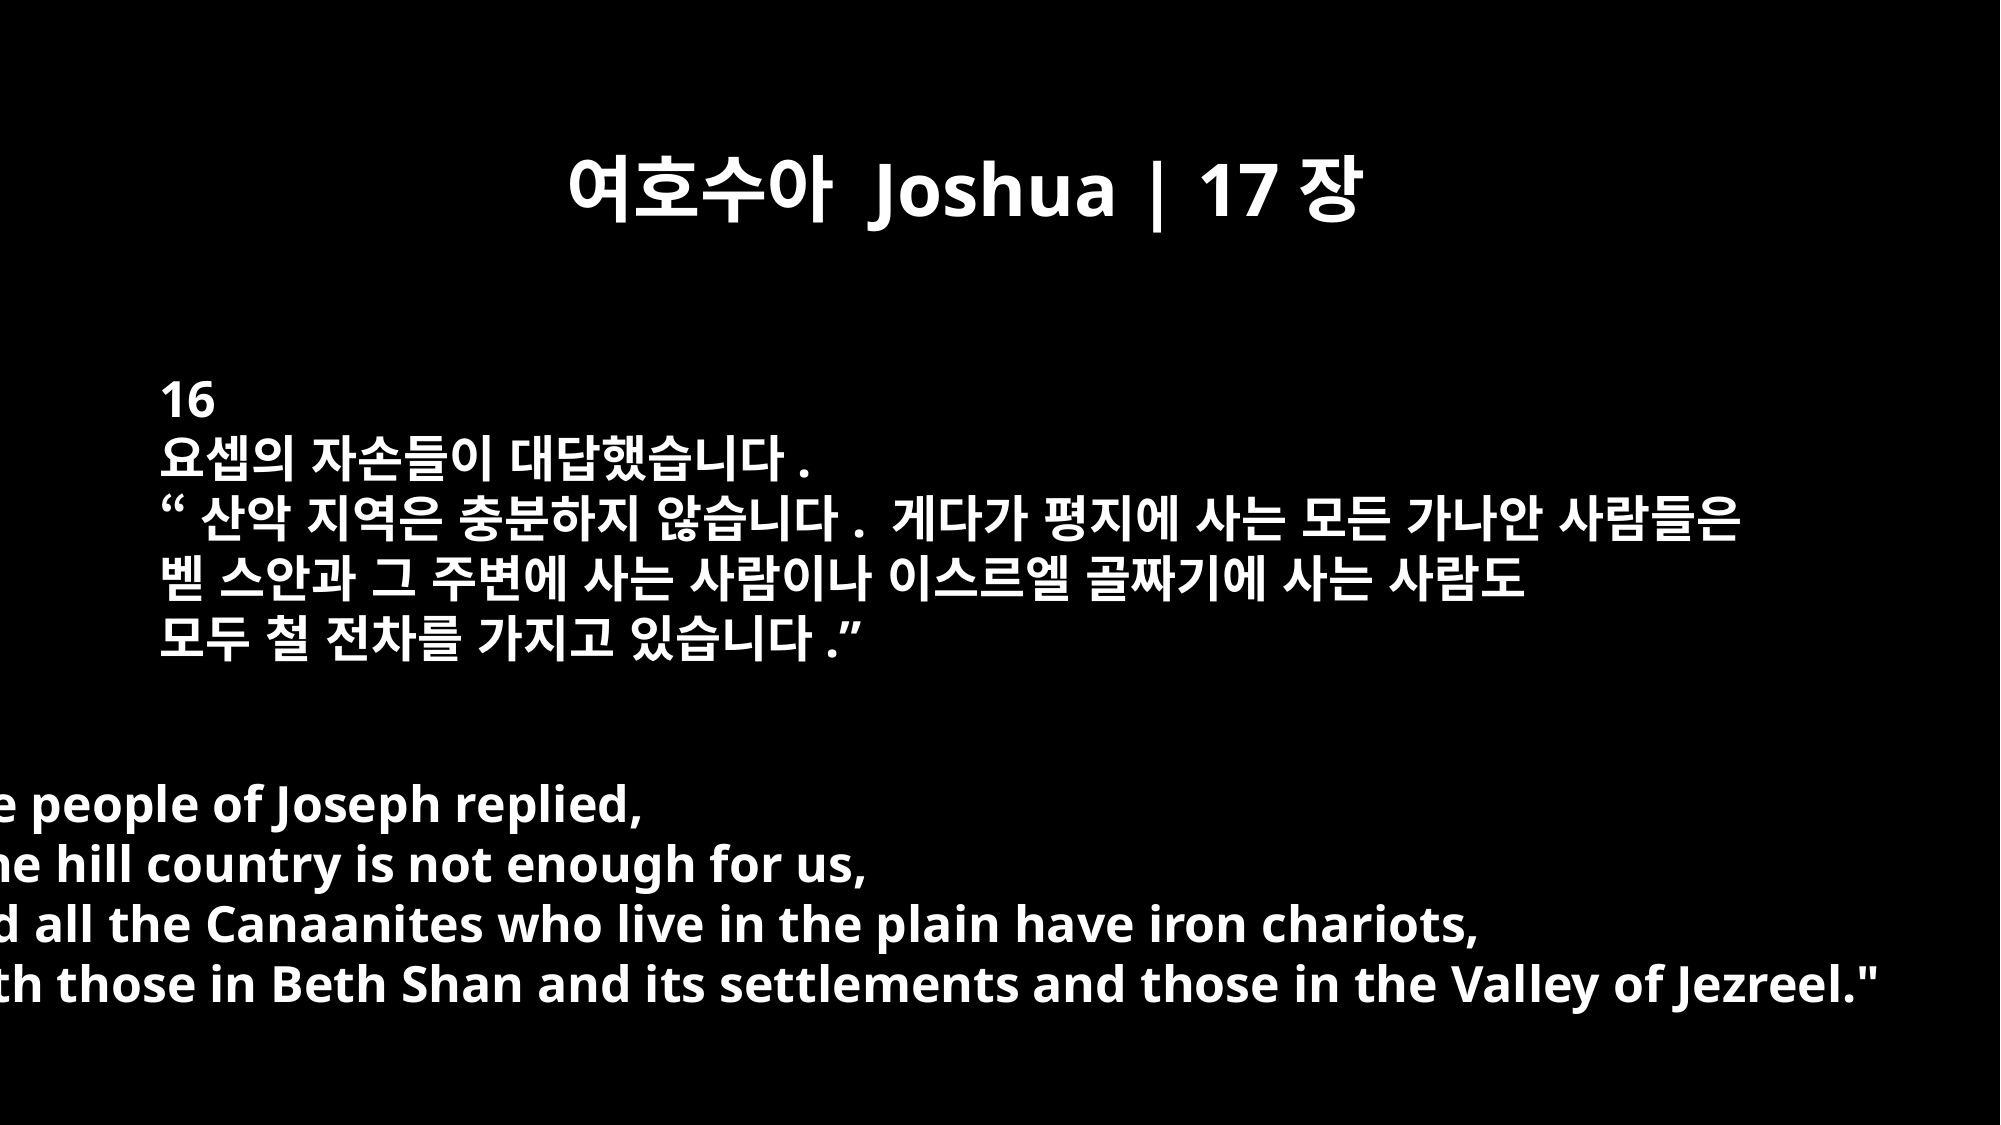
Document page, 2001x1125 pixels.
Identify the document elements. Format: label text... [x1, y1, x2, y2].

text_box 여호수아 Joshua | 17장 [551, 136, 1381, 239]
text_box 16 요셉의 자손들이 대답했습니다. “산악 지역은 충분하지 않습니다. 게다가 평지에 사는 모든 가나안 사람들은 벧 스안과 그 주변에 사는 사람이나 이스르엘 골짜기에 사는 사람도 모두 철 전차를 가지고 있습니다.” [144, 359, 1773, 675]
text_box The people of Joseph replied, "The hill country is not enough for us, and all the Canaanites who live in the plain have iron chariots, both those in Beth Shan and its settlements and those in the Valley of Jezreel." [0, 764, 1896, 1020]
